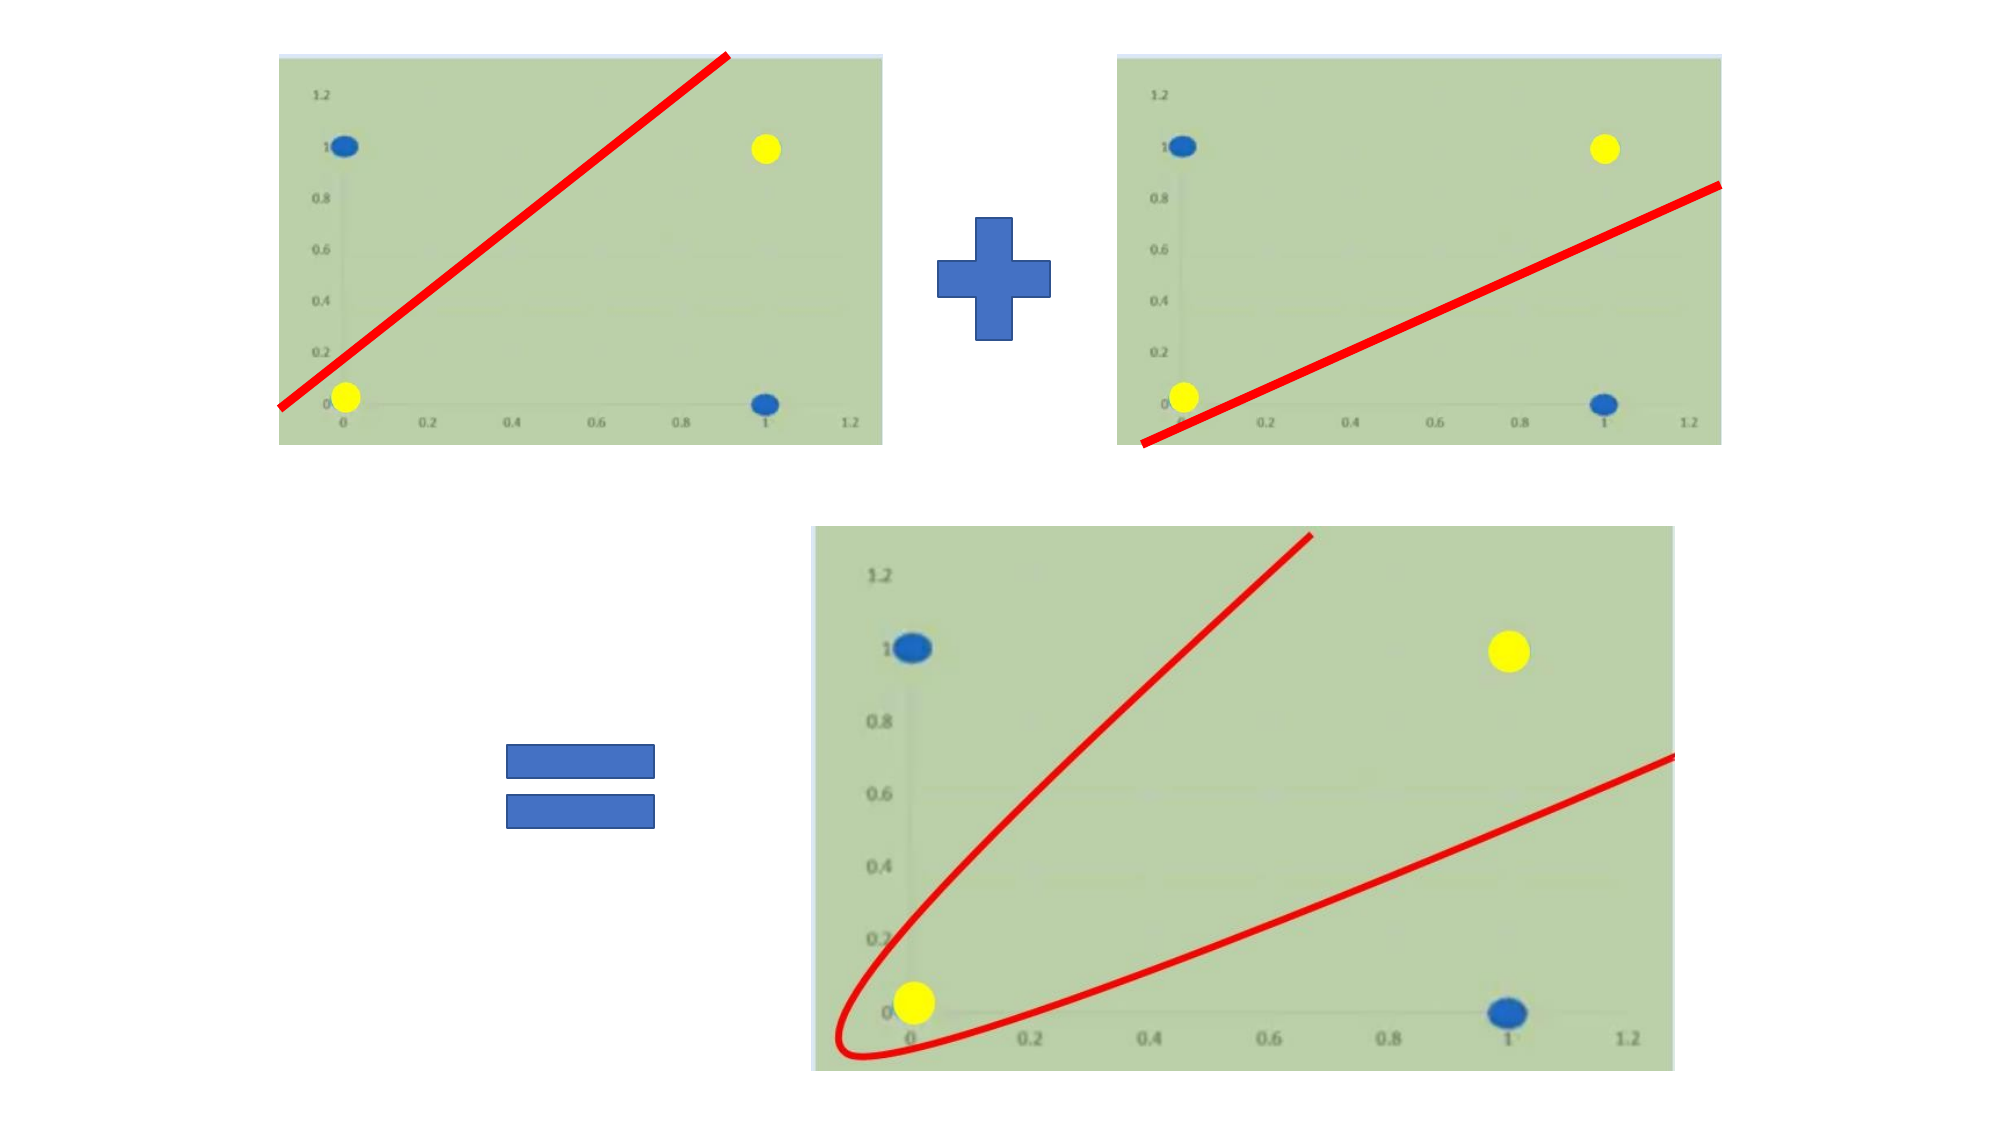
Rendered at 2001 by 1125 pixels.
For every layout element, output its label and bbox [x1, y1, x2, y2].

text_box [936, 216, 1052, 342]
picture [810, 526, 1675, 1071]
picture [279, 54, 883, 445]
text_box [506, 745, 655, 779]
picture [1117, 54, 1722, 445]
text_box [506, 795, 655, 829]
